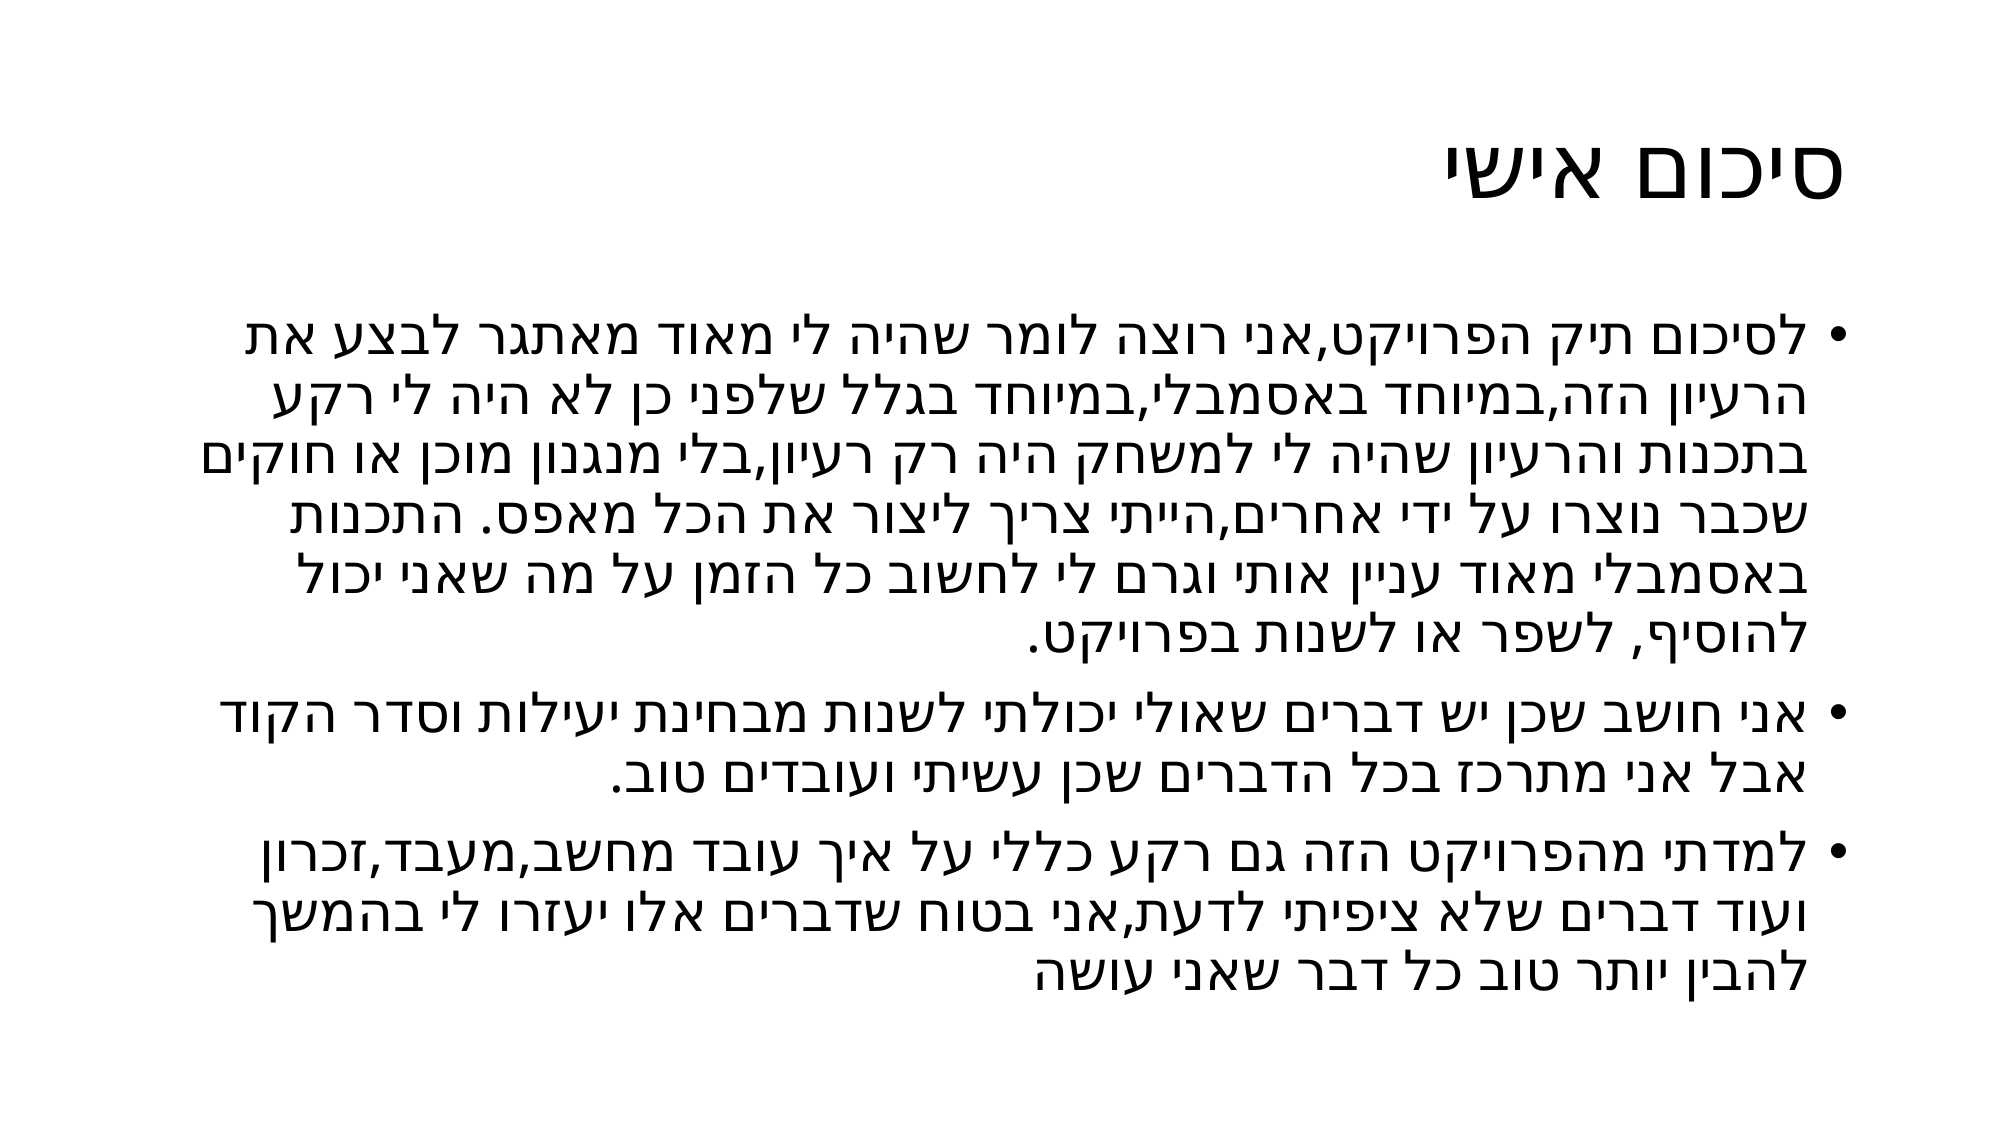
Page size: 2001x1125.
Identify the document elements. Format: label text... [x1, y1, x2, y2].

title סיכום אישי [137, 59, 1863, 278]
list לסיכום תיק הפרויקט,אני רוצה לומר שהיה לי מאוד מאתגר לבצע את הרעיון הזה,במיוחד באסמבלי,במיוחד בגלל שלפני כן לא היה לי רקע בתכנות והרעיון שהיה לי למשחק היה רק רעיון,בלי מנגנון מוכן או חוקים שכבר נוצרו על ידי אחרים,הייתי צריך ליצור את הכל מאפס. התכנות באסמבלי מאוד עניין אותי וגרם לי לחשוב כל הזמן על מה שאני יכול להוסיף, לשפר או לשנות בפרויקט. אני חושב שכן יש דברים שאולי יכולתי לשנות מבחינת יעילות וסדר הקוד אבל אני מתרכז בכל הדברים שכן עשיתי ועובדים טוב. למדתי מהפרויקט הזה גם רקע כללי על איך עובד מחשב,מעבד,זכרון ועוד דברים שלא ציפיתי לדעת,אני בטוח שדברים אלו יעזרו לי בהמשך להבין יותר טוב כל דבר שאני עושה [137, 299, 1863, 1014]
